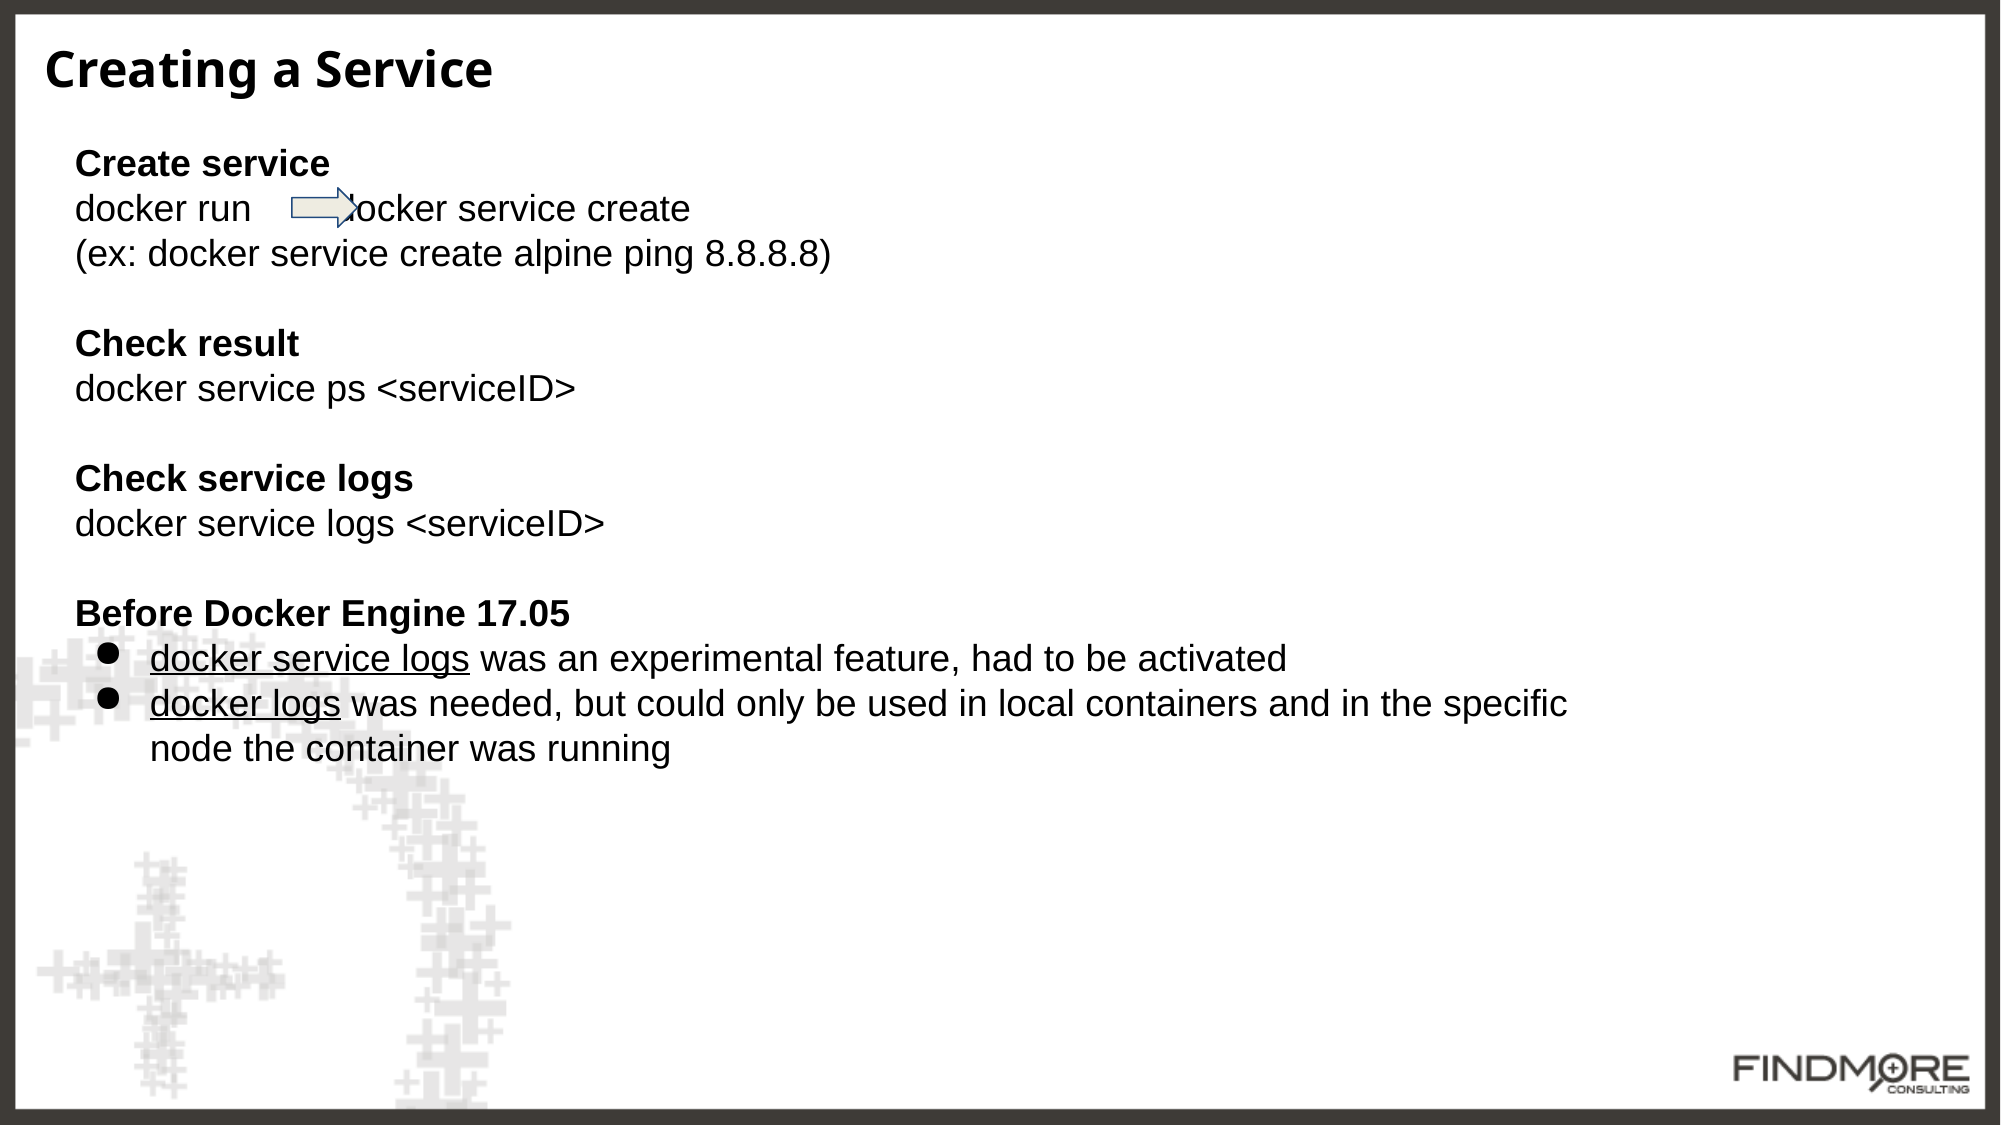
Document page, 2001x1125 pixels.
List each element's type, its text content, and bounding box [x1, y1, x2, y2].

picture [0, 0, 2001, 1125]
text_box Create service docker run docker service create (ex: docker service create alpine ping 8.8.8.8) Check result docker service ps <serviceID> Check service logs docker service logs <serviceID> Before Docker Engine 17.05 docker service logs was an experimental feature, had to be activated docker logs was needed, but could only be used in local containers and in the specific node the container was running [59, 123, 1664, 1075]
text_box [291, 187, 358, 228]
text_box Creating a Service [29, 30, 1950, 124]
